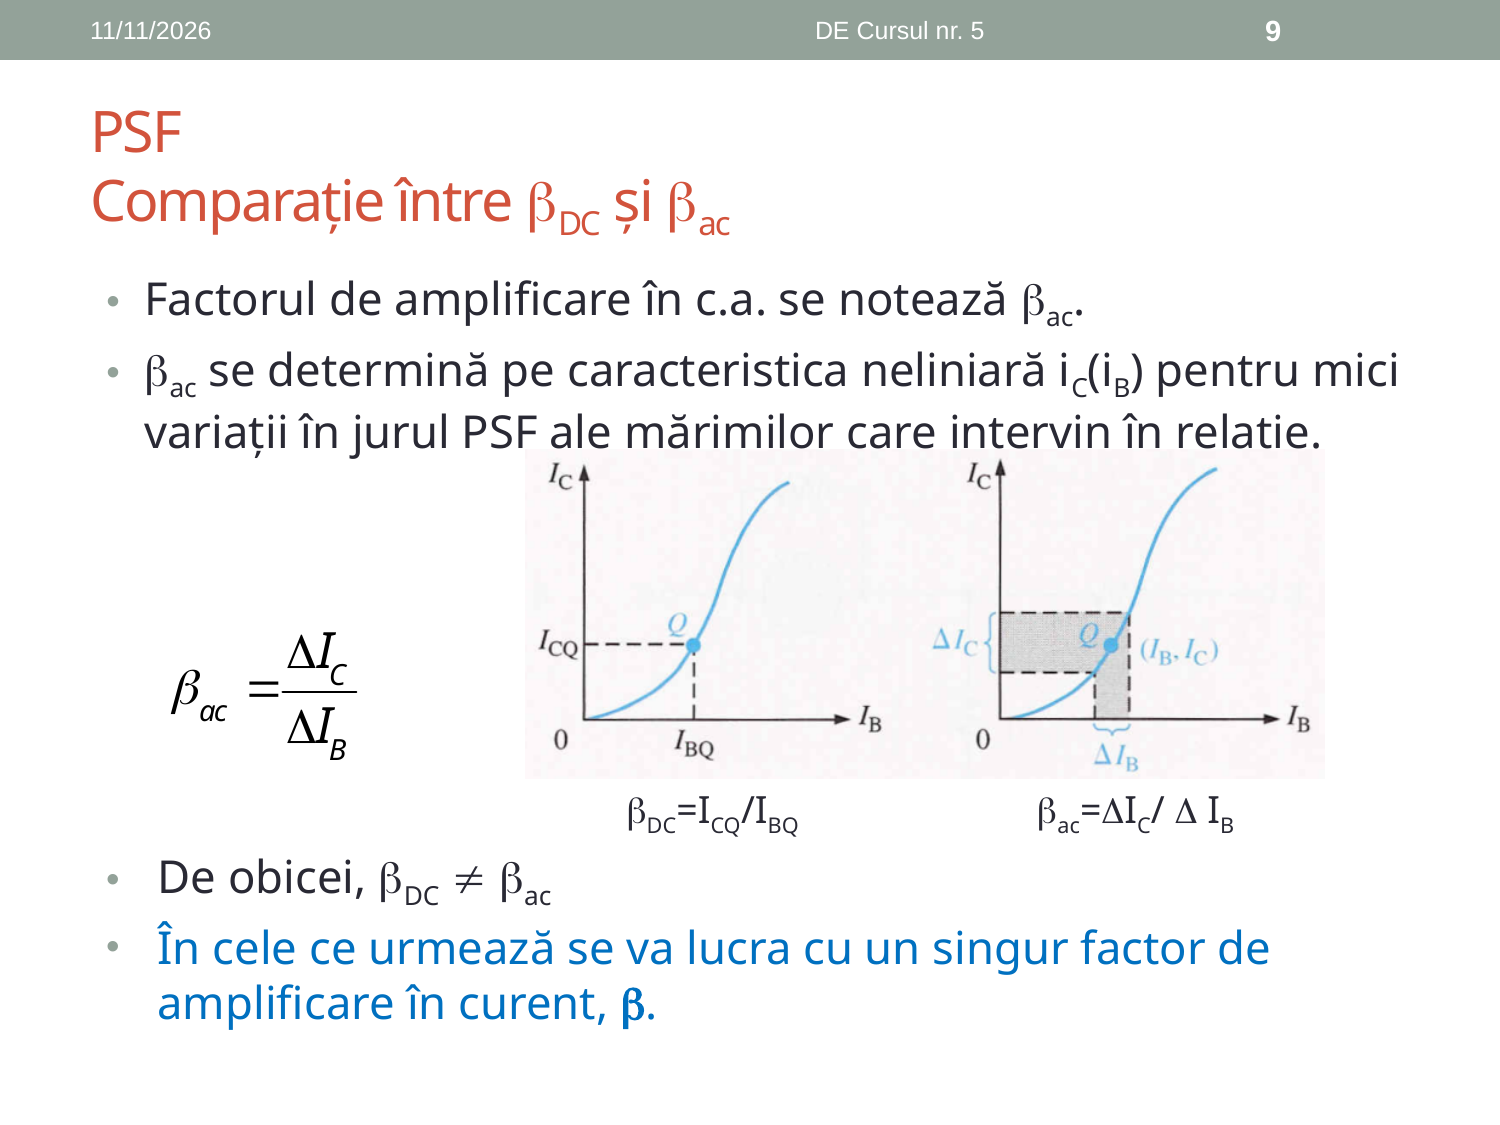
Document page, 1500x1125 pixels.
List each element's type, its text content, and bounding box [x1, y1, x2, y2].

title PSF Comparație între DC şi ac [75, 87, 1425, 250]
list Factorul de amplificare în c.a. se notează ac. ac se determină pe caracteristica neliniară iC(iB) pentru mici variații în jurul PSF ale mărimilor care intervin în relație. De obicei, DC  ac În cele ce urmează se va lucra cu un singur factor de amplificare în curent, . [75, 262, 1425, 1063]
footer DE Cursul nr. 5 [562, 3, 1238, 57]
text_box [524, 449, 1326, 839]
slide_number 9 [1250, 3, 1425, 57]
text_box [162, 612, 367, 772]
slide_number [75, 3, 550, 57]
